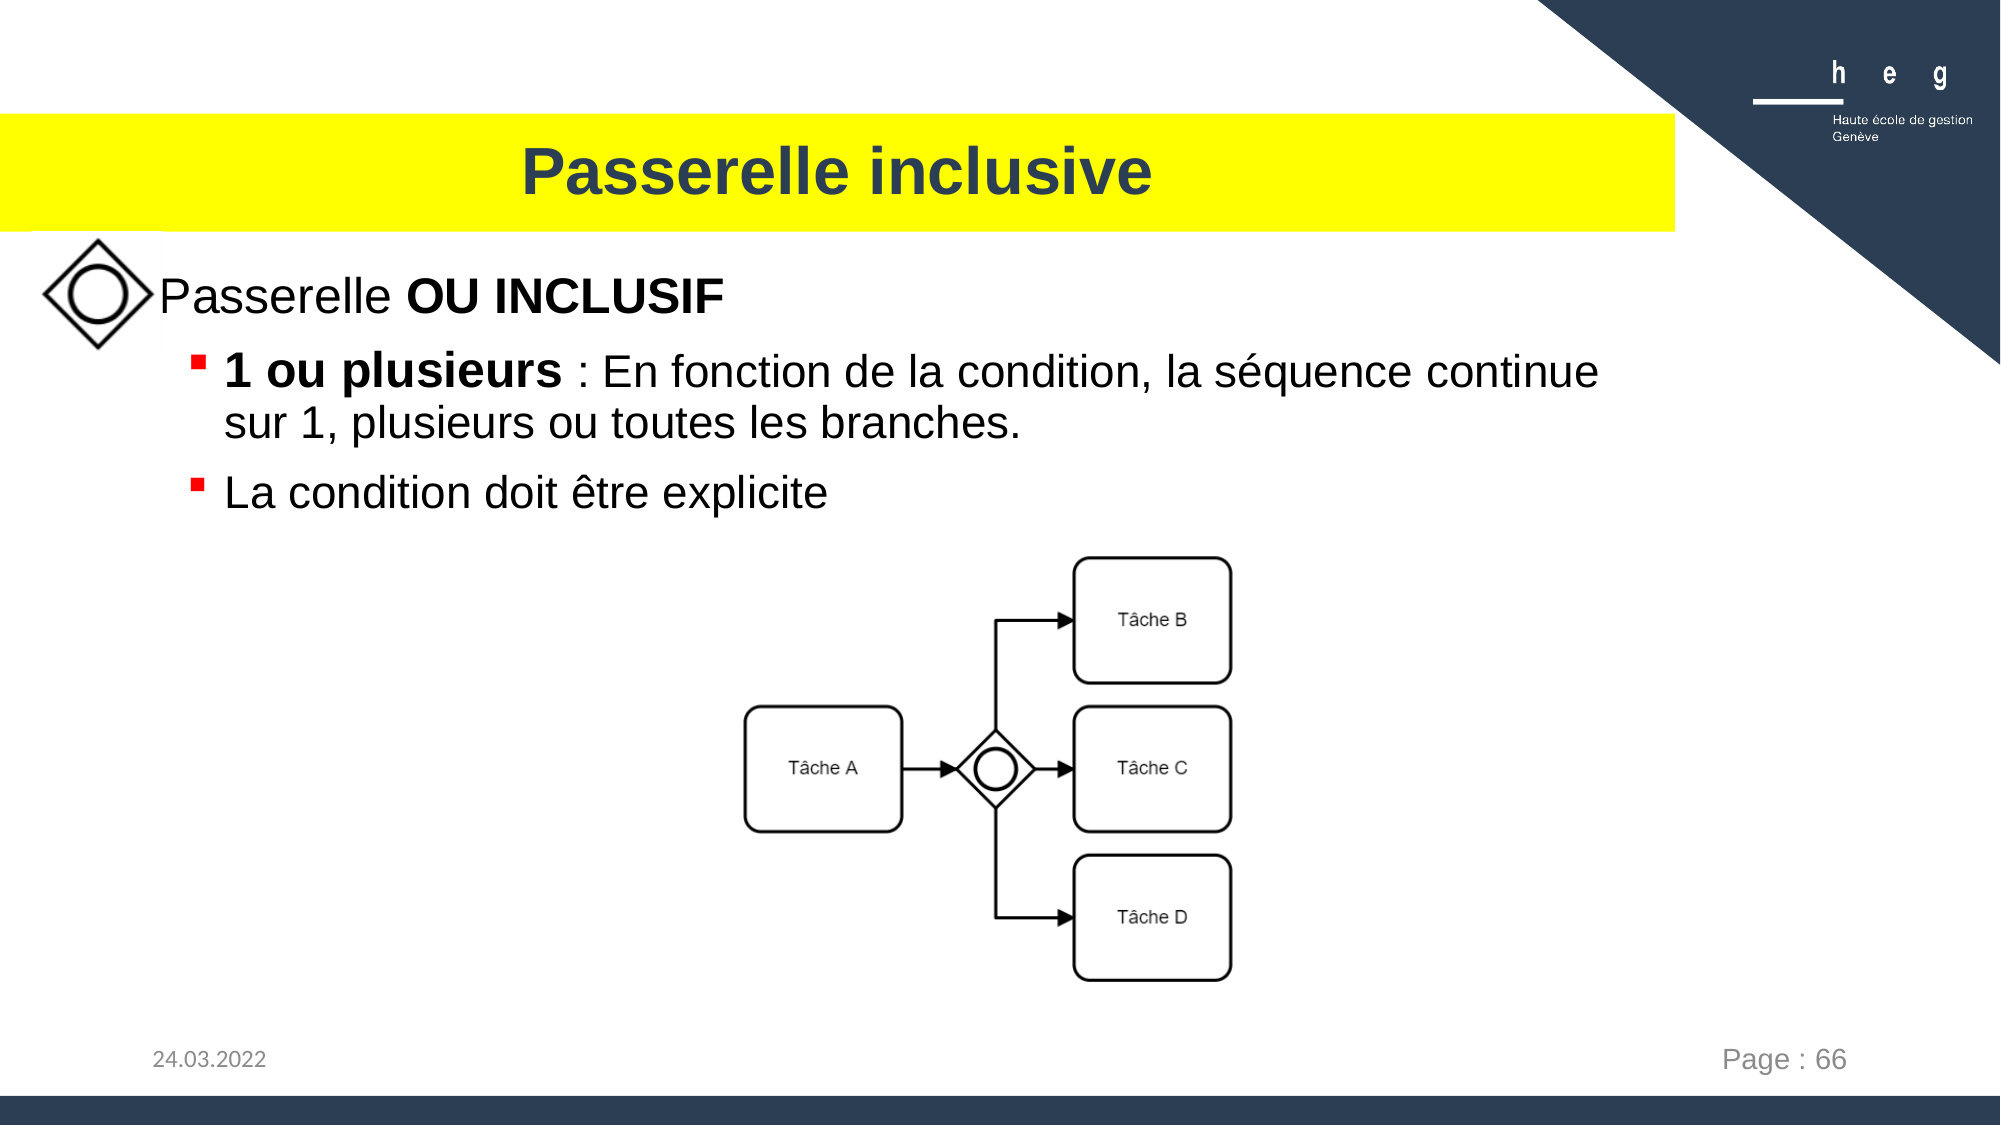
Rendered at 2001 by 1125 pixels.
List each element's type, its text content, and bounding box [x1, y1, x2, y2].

picture [1753, 60, 1972, 141]
slide_number Page : 66 [1412, 1027, 1863, 1088]
picture [31, 231, 163, 357]
title Passerelle inclusive [0, 113, 1675, 232]
list Passerelle OU INCLUSIF 1 ou plusieurs : En fonction de la condition, la séquence continue sur 1, plusieurs ou toutes les branches. La condition doit être explicite [143, 262, 1675, 1071]
picture [740, 550, 1260, 1006]
